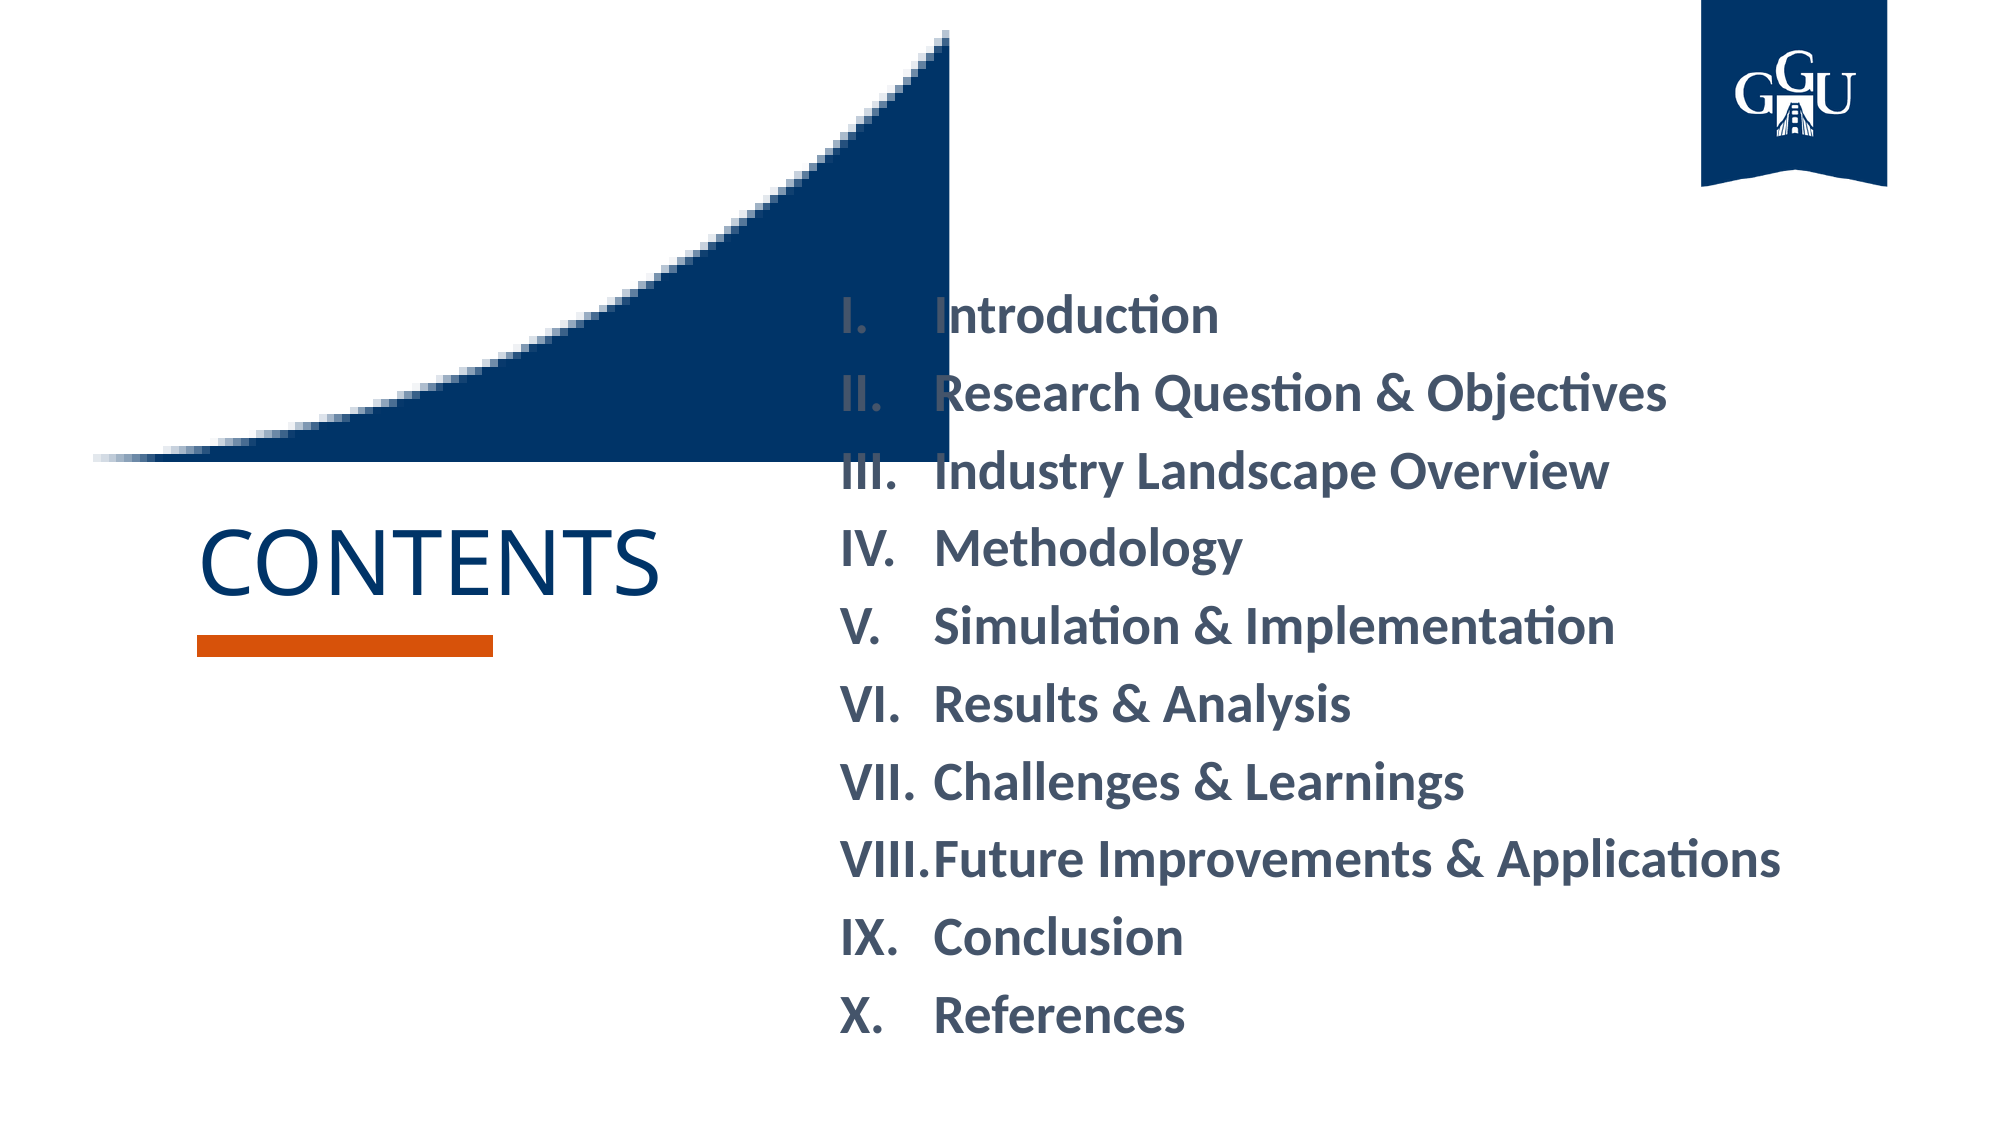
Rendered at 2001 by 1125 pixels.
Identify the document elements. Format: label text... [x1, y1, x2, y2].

text_box Introduction Research Question & Objectives Industry Landscape Overview Methodology Simulation & Implementation Results & Analysis Challenges & Learnings Future Improvements & Applications Conclusion References [825, 270, 1925, 1055]
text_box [197, 634, 493, 657]
text_box CONTENTS [197, 514, 735, 614]
text_box [0, 0, 950, 462]
text_box [1700, 0, 1888, 187]
